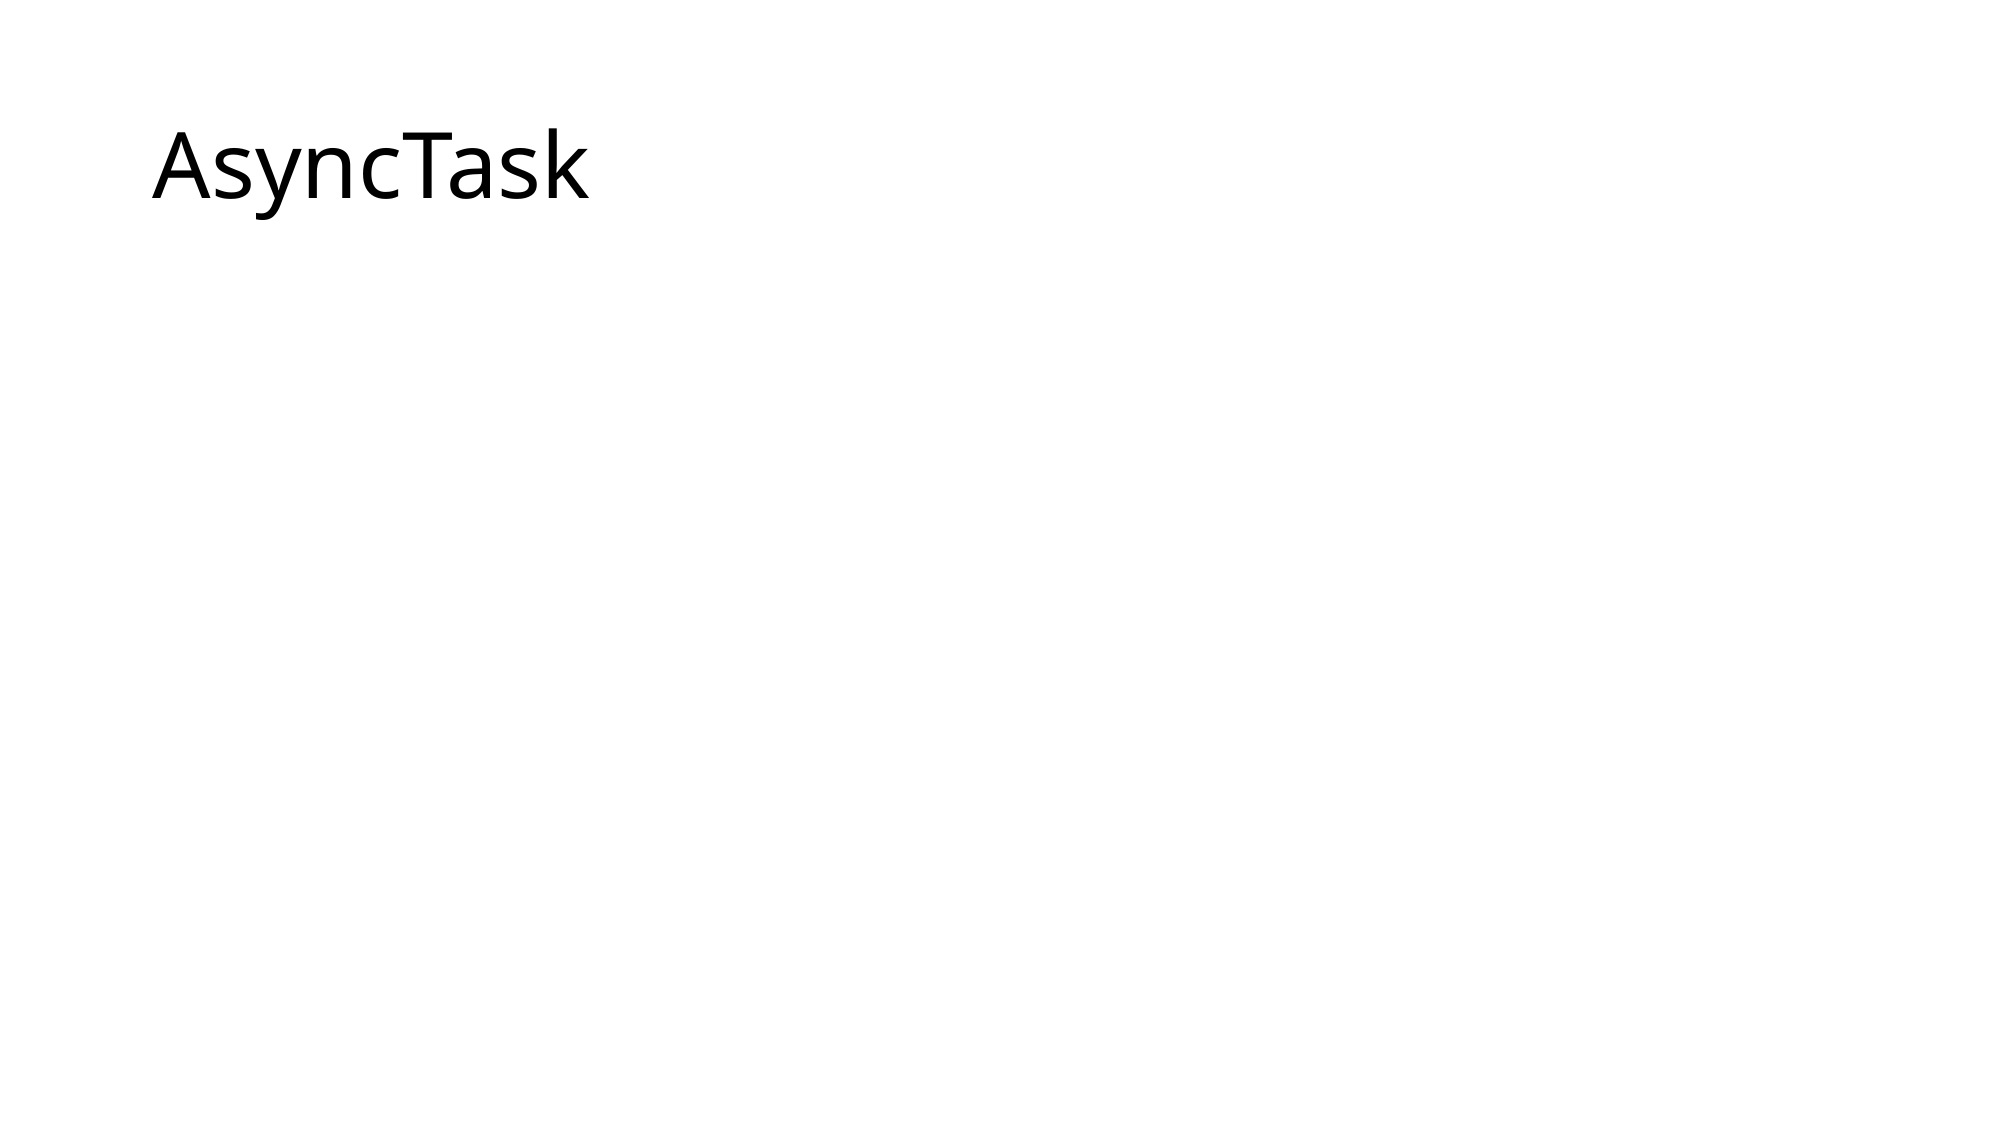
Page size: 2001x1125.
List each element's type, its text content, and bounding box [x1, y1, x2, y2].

title AsyncTask [137, 59, 1863, 278]
